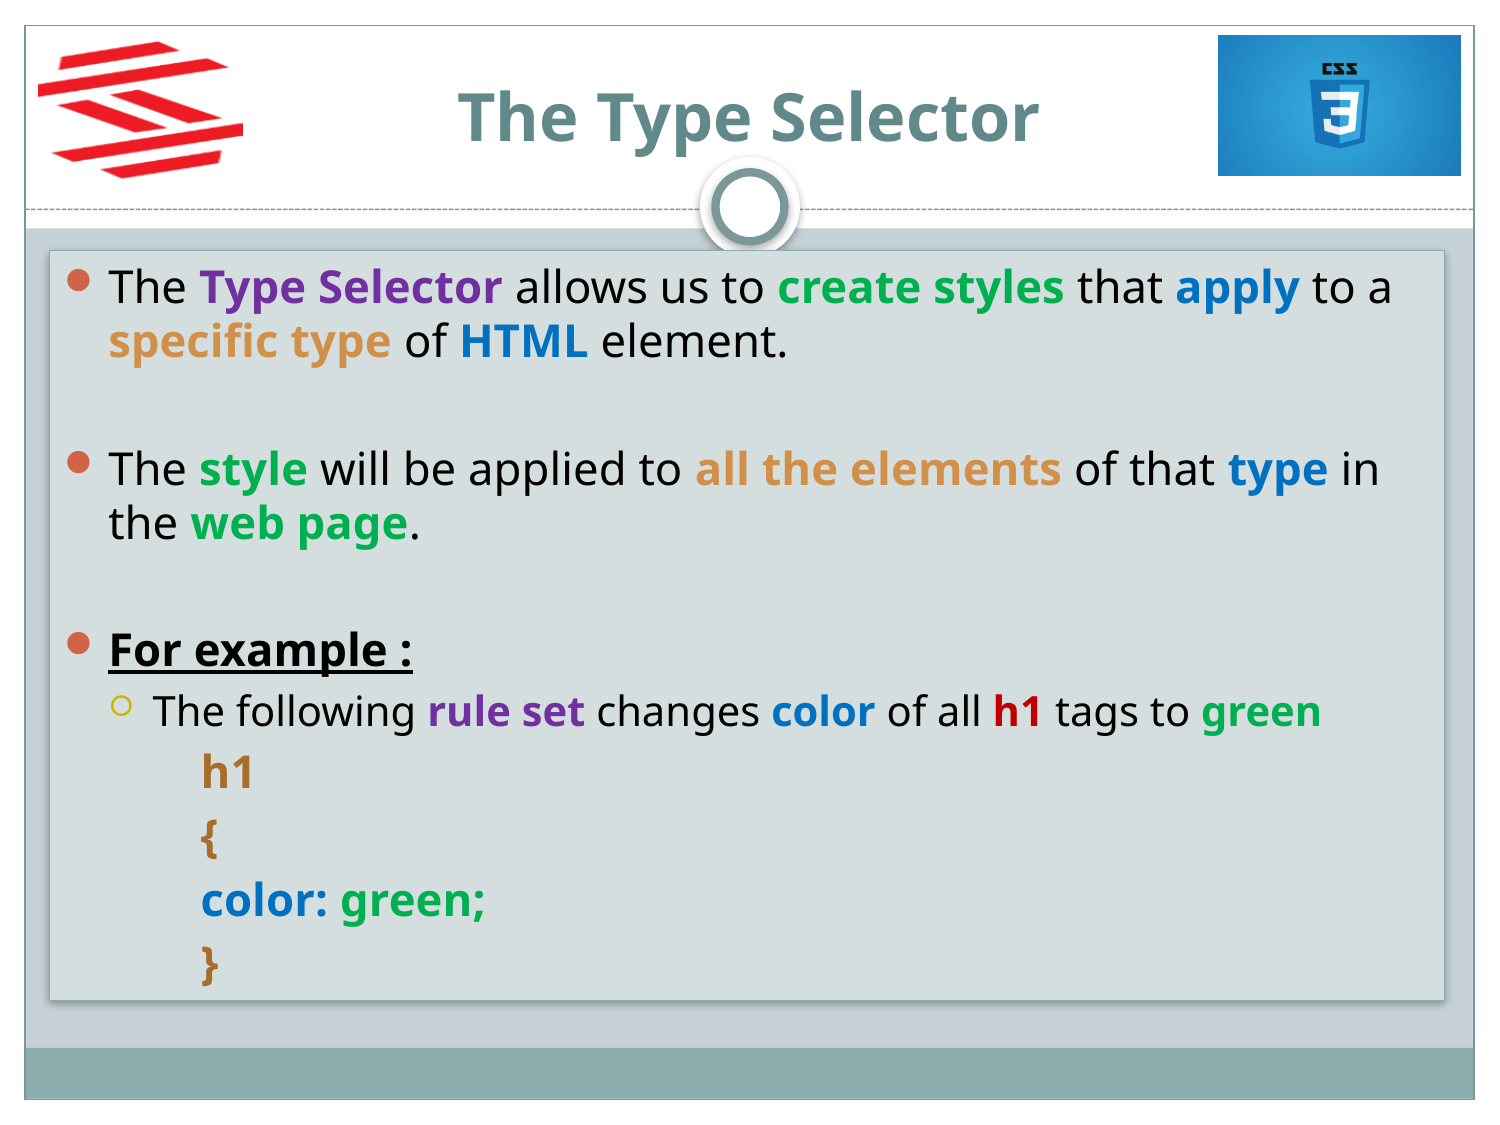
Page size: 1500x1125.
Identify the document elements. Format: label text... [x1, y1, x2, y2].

list The Type Selector allows us to create styles that apply to a specific type of HTML element. The style will be applied to all the elements of that type in the web page. For example : The following rule set changes color of all h1 tags to green h1 { color: green; } [49, 250, 1445, 1001]
title The Type Selector [237, 37, 1213, 162]
picture [37, 40, 243, 185]
picture [1218, 34, 1462, 176]
